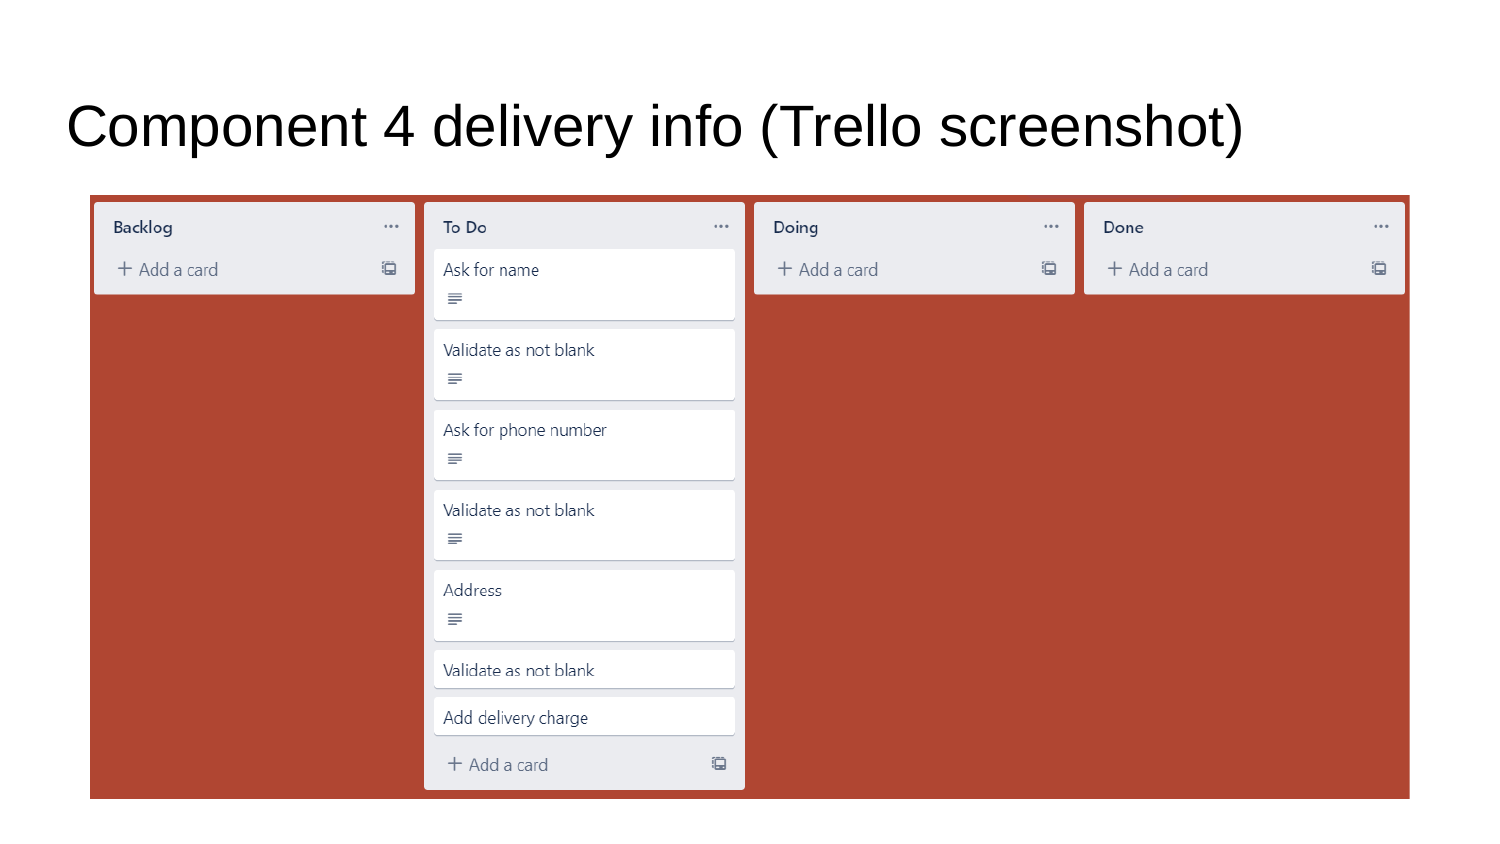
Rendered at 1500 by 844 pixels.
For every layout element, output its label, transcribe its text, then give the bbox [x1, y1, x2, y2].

title Component 4 delivery info (Trello screenshot) [51, 72, 1449, 167]
picture [89, 195, 1410, 799]
